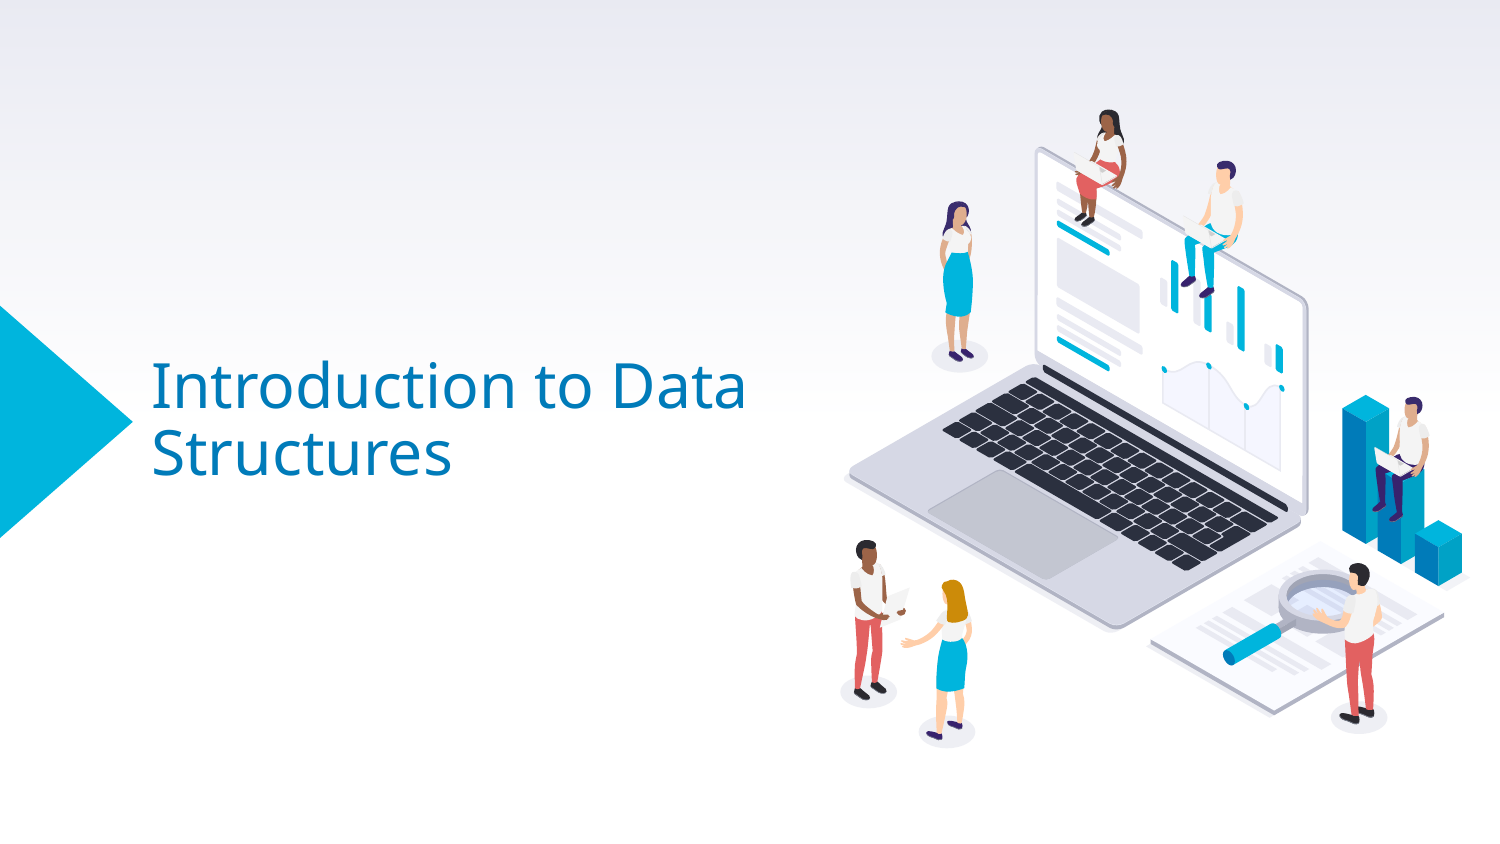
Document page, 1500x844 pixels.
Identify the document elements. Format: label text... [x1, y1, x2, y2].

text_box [839, 109, 1471, 749]
title Introduction to Data Structures [151, 305, 834, 538]
